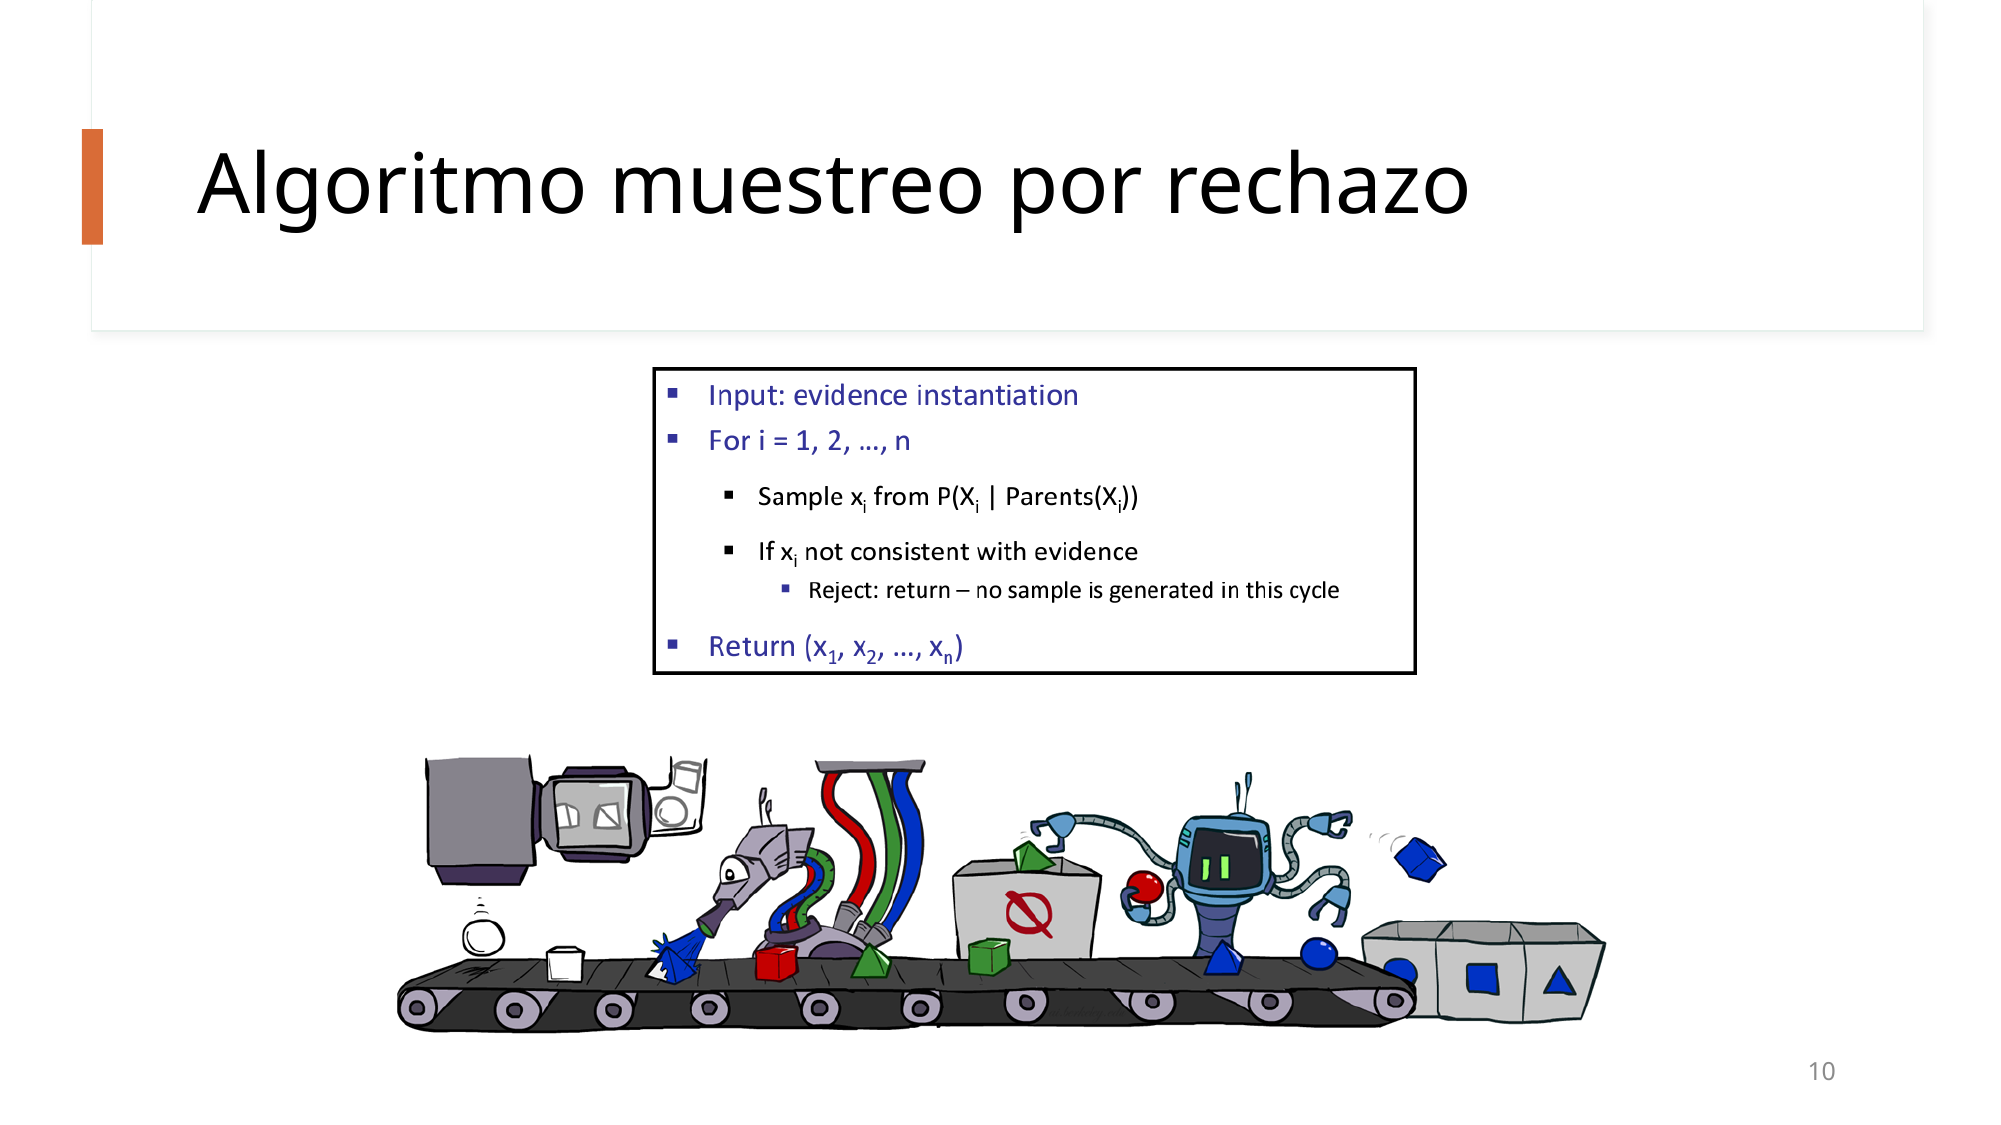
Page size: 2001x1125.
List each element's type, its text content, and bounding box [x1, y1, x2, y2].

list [376, 357, 1609, 1035]
slide_number 10 [1401, 1042, 1851, 1103]
title Algoritmo muestreo por rechazo [183, 90, 1851, 284]
